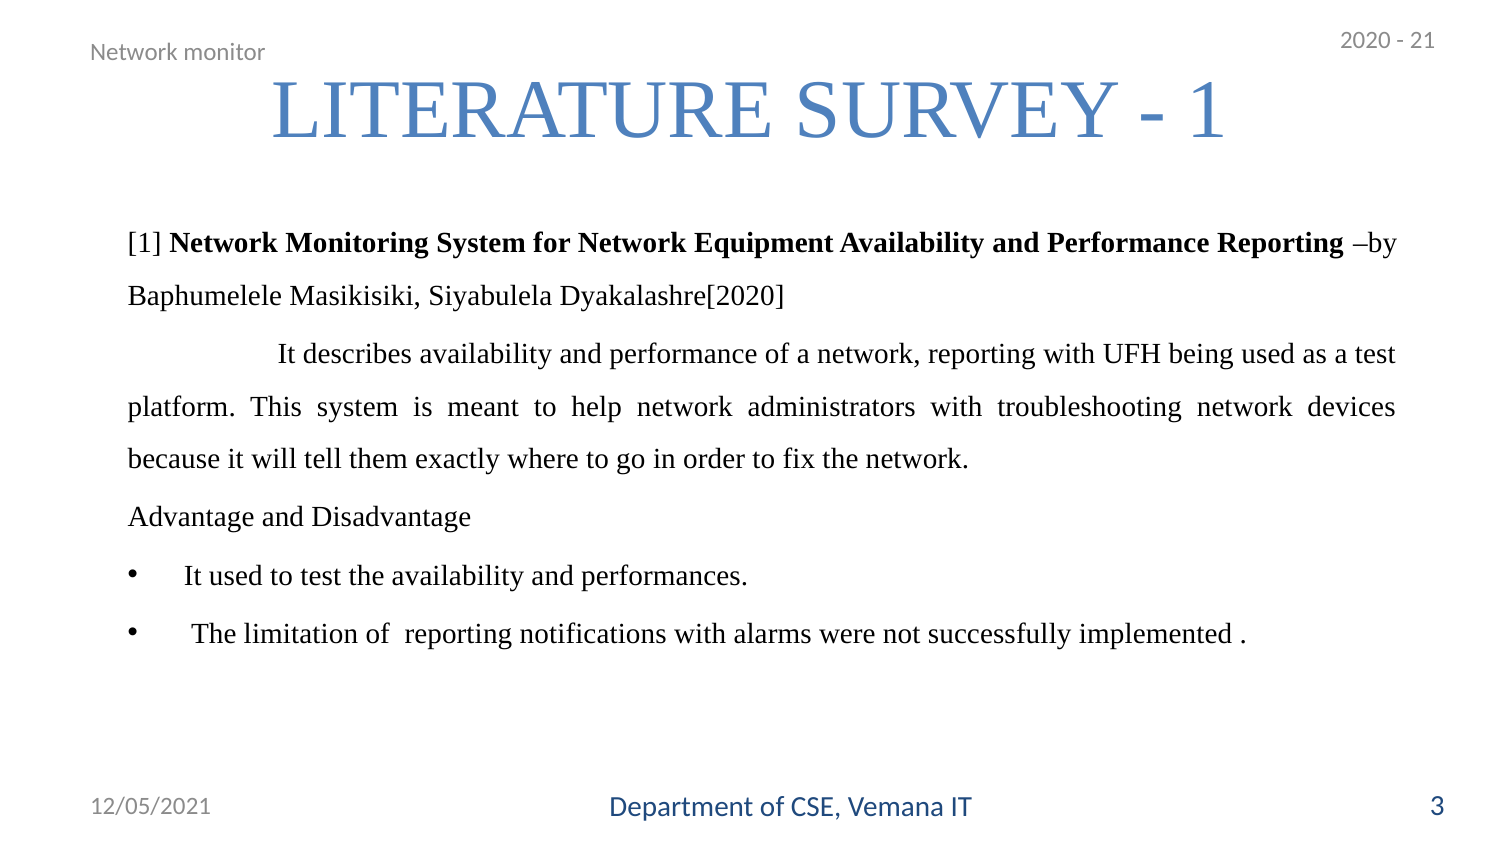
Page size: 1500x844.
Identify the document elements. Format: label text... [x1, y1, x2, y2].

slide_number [75, 782, 425, 827]
title LITERATURE SURVEY - 1 [75, 33, 1425, 175]
list [1] Network Monitoring System for Network Equipment Availability and Performance Reporting –by Baphumelele Masikisiki, Siyabulela Dyakalashre[2020] It describes availability and performance of a network, reporting with UFH being used as a test platform. This system is meant to help network administrators with troubleshooting network devices because it will tell them exactly where to go in order to fix the network. Advantage and Disadvantage It used to test the availability and performances. The limitation of reporting notifications with alarms were not successfully implemented . [112, 198, 1413, 722]
text_box 3 [1412, 779, 1460, 827]
text_box Network monitor [74, 33, 538, 67]
text_box 2020 - 21 [1324, 9, 1488, 67]
footer Department of CSE, Vemana IT [512, 782, 988, 827]
